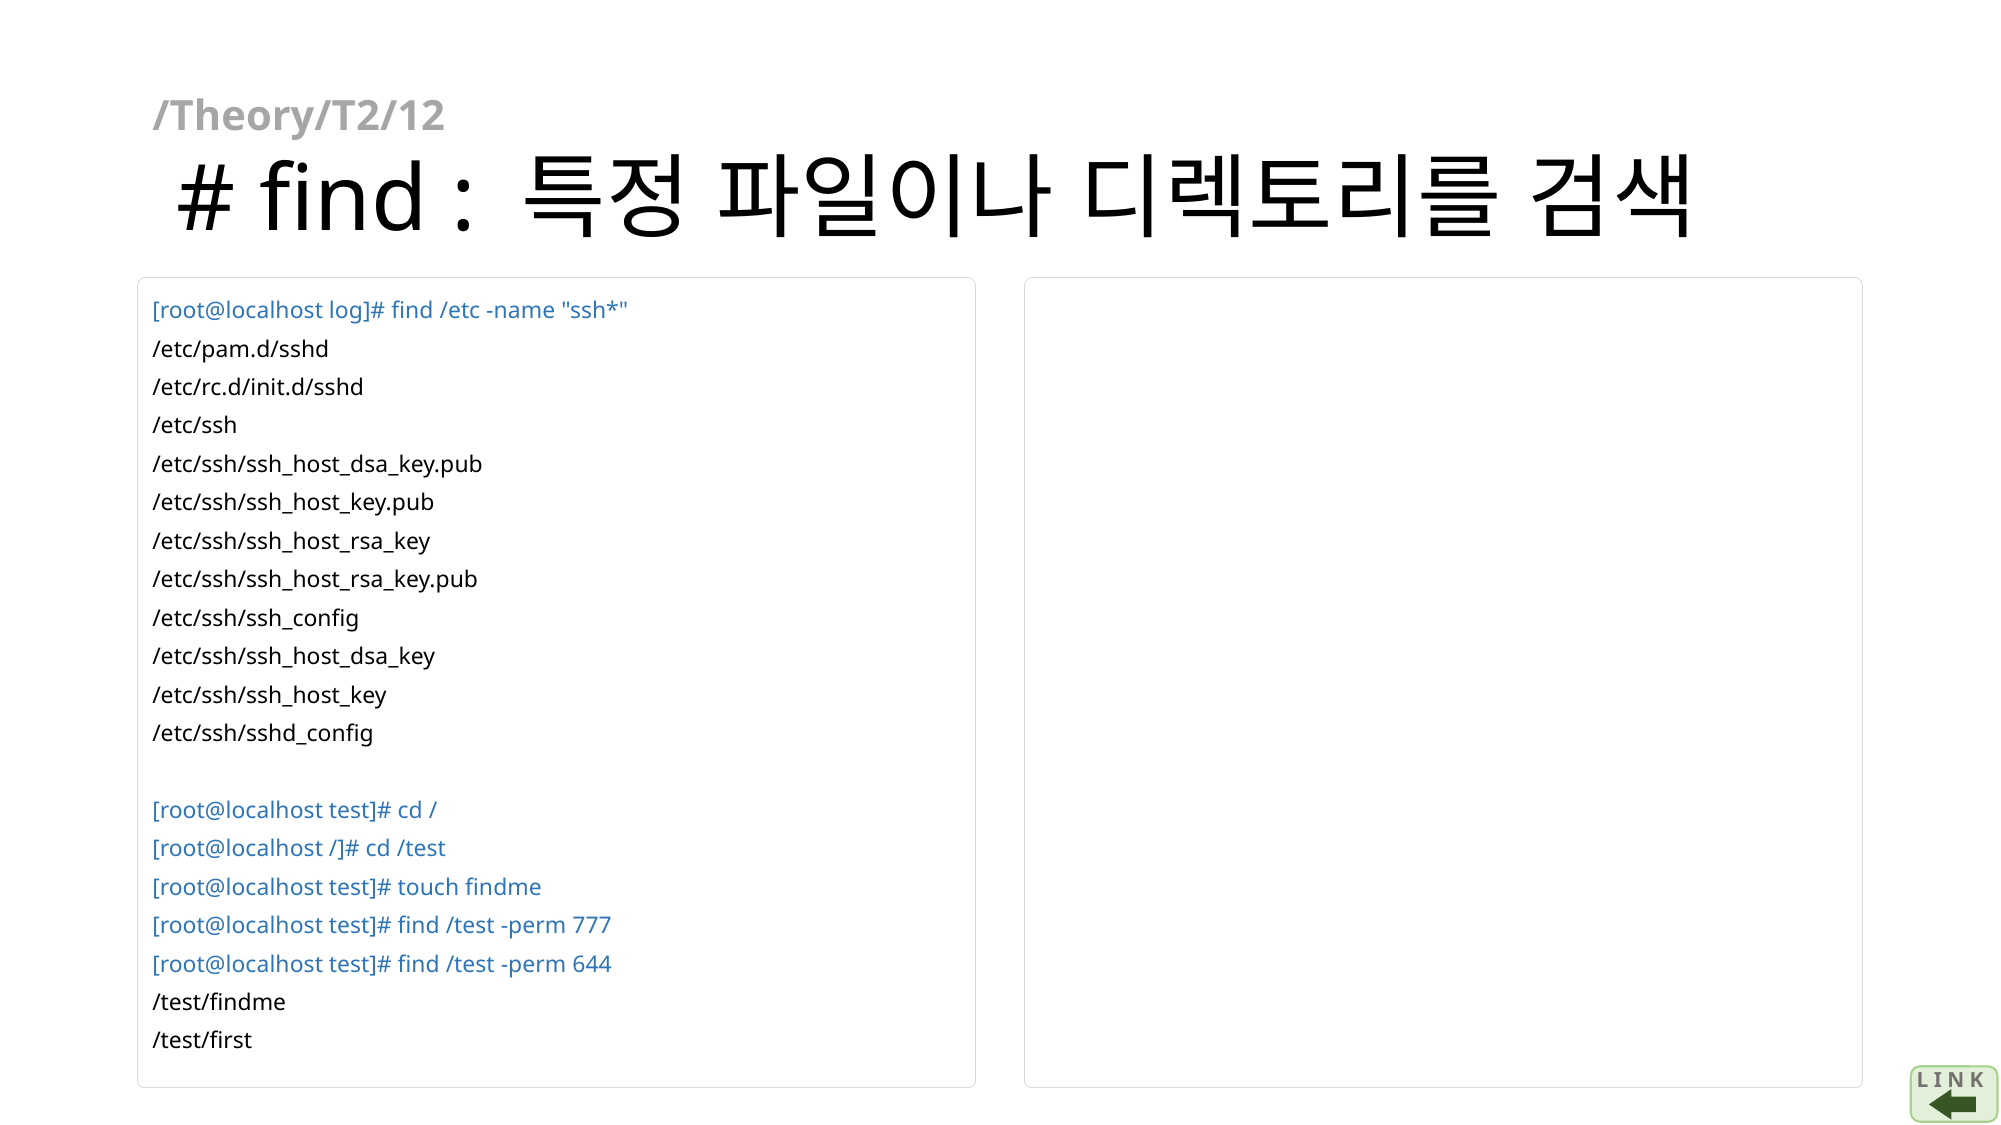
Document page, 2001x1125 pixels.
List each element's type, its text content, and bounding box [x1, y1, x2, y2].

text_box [1901, 1059, 2000, 1125]
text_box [1024, 277, 1863, 1088]
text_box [137, 277, 976, 1105]
title /Theory/T2/12 # find : 특정 파일이나 디렉토리를 검색 [137, 59, 1863, 278]
